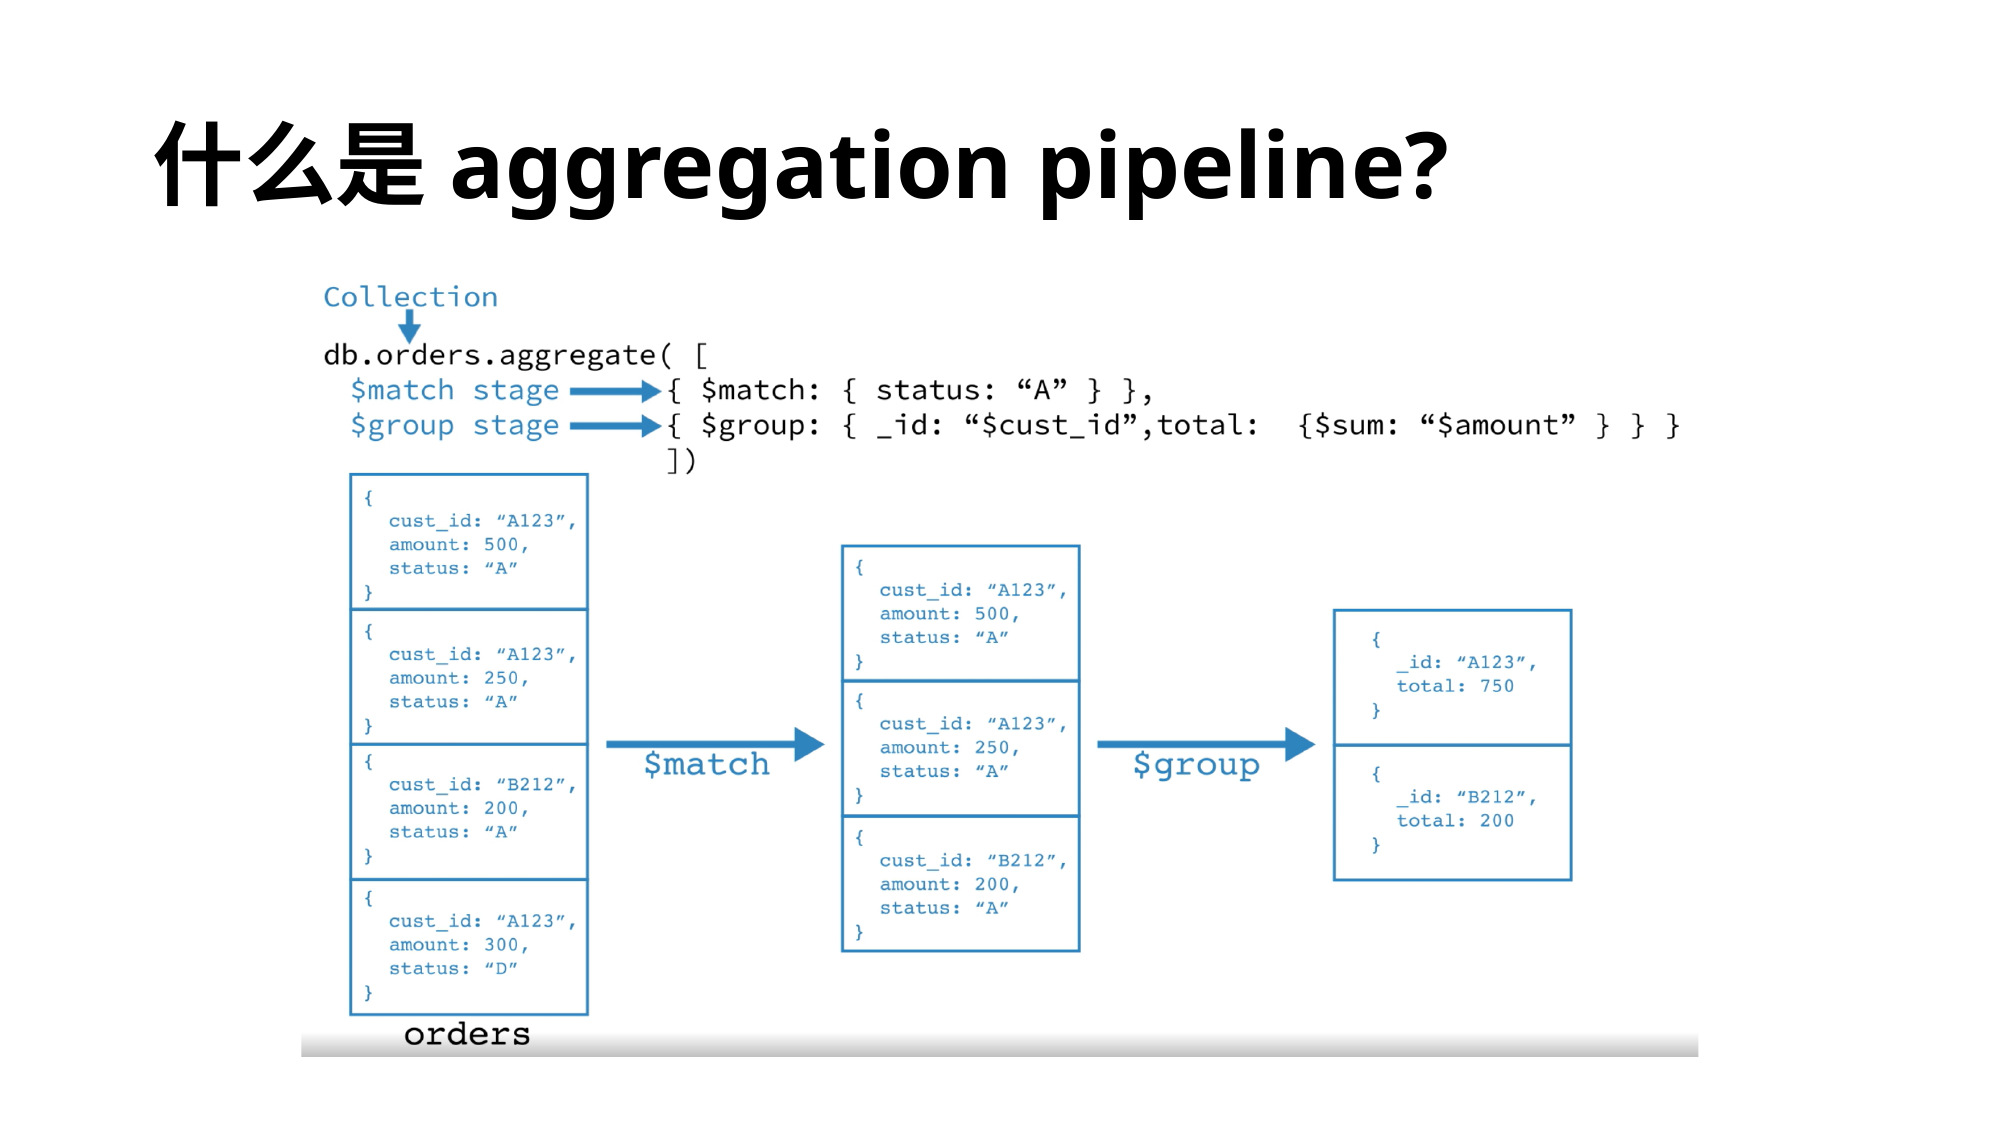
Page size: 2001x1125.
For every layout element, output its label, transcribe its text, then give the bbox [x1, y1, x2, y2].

picture [301, 277, 1699, 1058]
title 什么是aggregation pipeline? [137, 59, 1863, 278]
